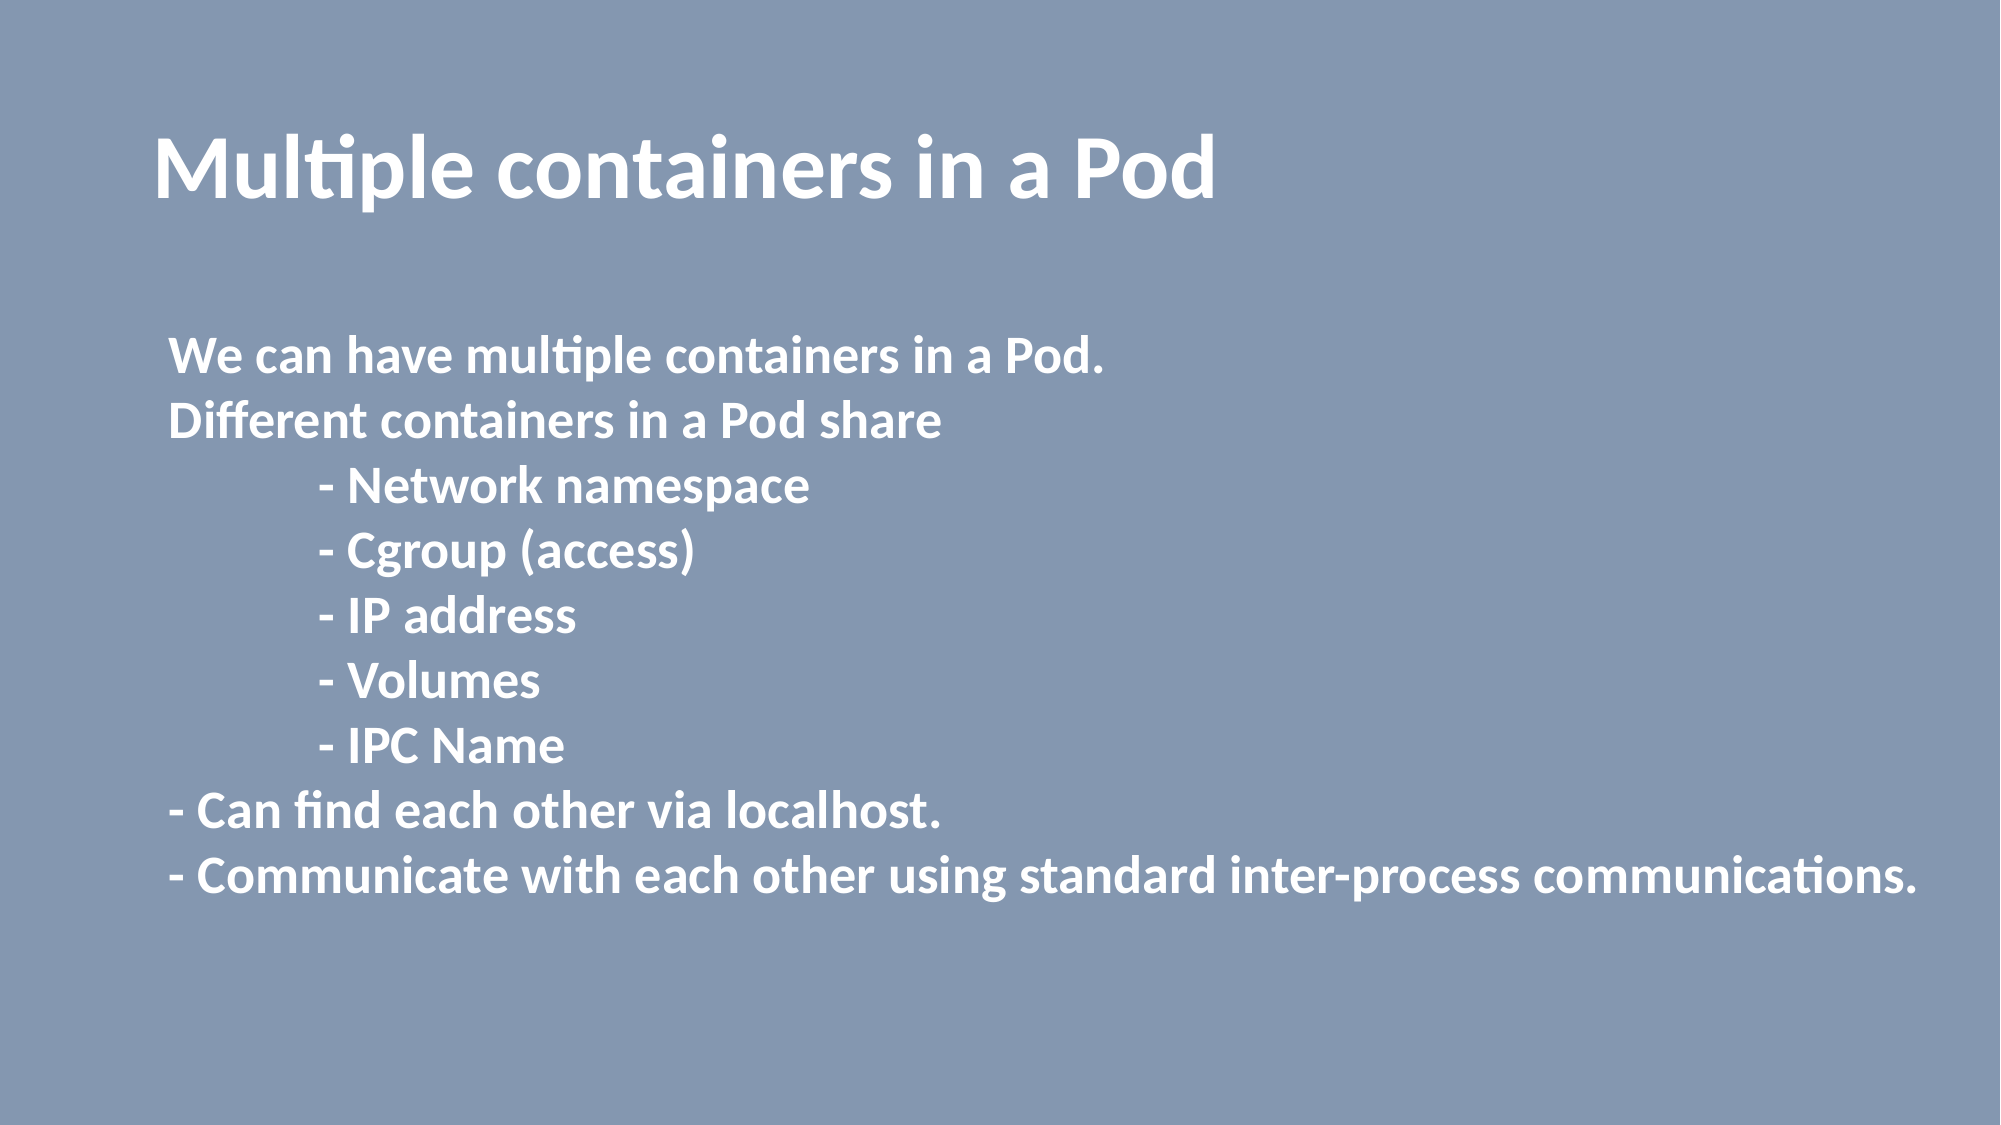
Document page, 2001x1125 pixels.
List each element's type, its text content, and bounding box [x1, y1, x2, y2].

title Multiple containers in a Pod [137, 59, 1863, 278]
text_box We can have multiple containers in a Pod. Different containers in a Pod share - Network namespace - Cgroup (access) - IP address - Volumes - IPC Name - Can find each other via localhost. - Communicate with each other using standard inter-process communications. [154, 312, 2000, 952]
